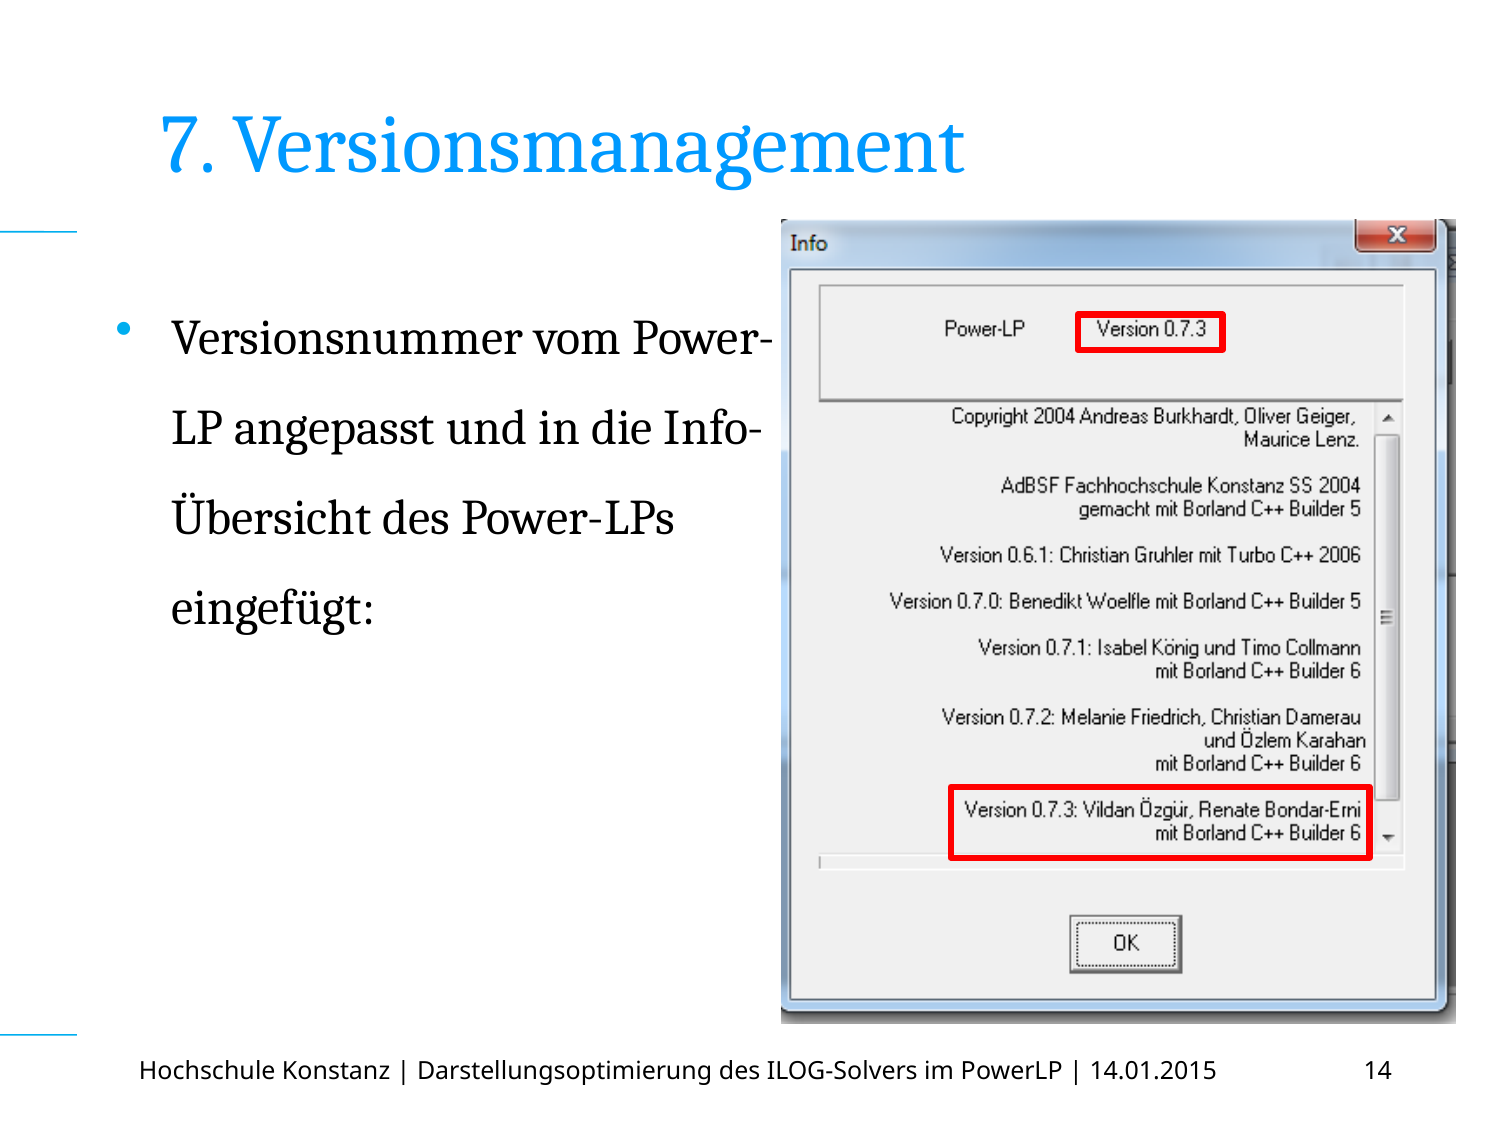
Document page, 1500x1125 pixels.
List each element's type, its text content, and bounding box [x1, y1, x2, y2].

title 7. Versionsmanagement [145, 45, 1412, 233]
list Versionsnummer vom Power-LP angepasst und in die Info-Übersicht des Power-LPs eingefügt: [100, 267, 776, 981]
picture [781, 219, 1457, 1024]
footer Hochschule Konstanz | Darstellungsoptimierung des ILOG-Solvers im PowerLP | 14.01.2015 [123, 1046, 1329, 1125]
slide_number 14 [1329, 1046, 1407, 1125]
